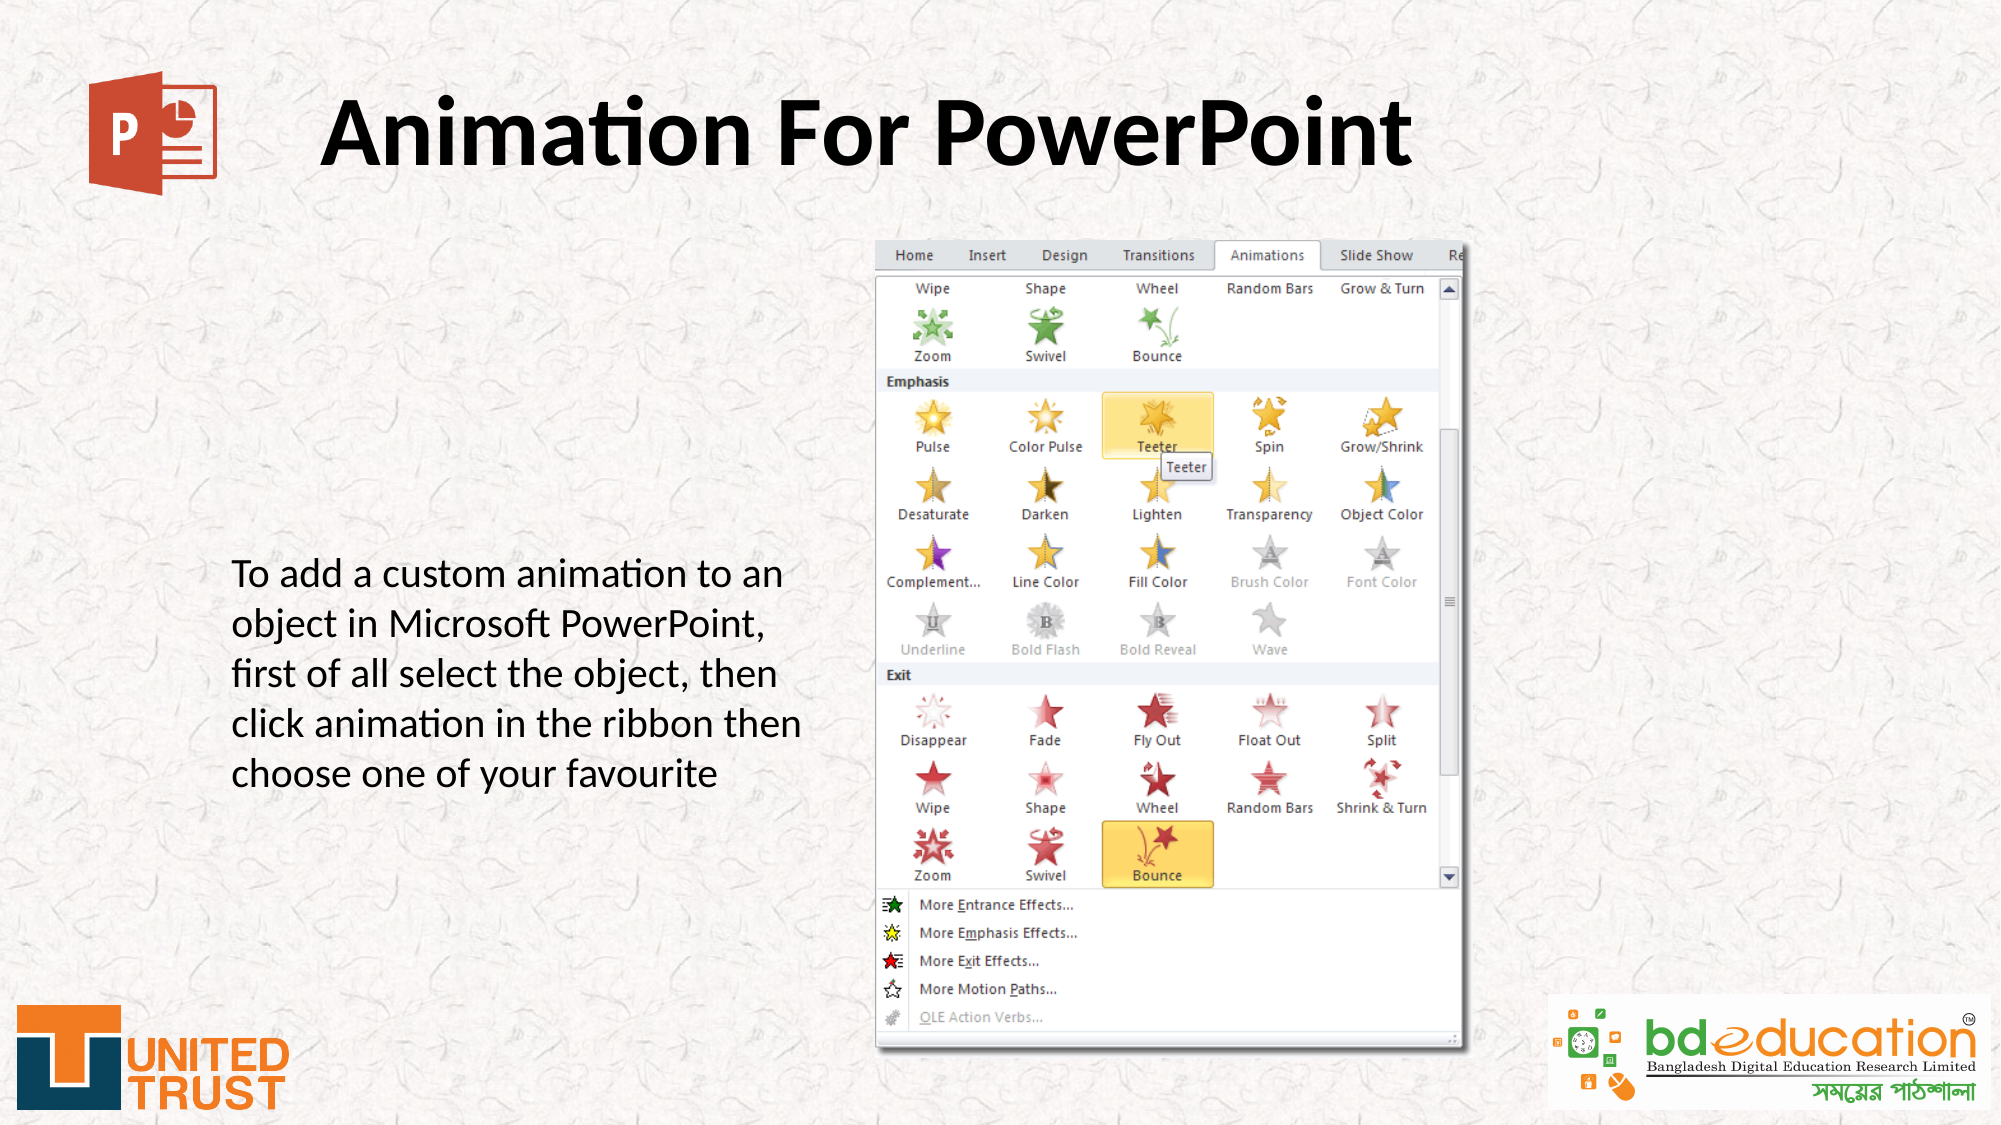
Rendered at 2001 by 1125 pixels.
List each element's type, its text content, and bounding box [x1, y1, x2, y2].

text_box Animation For PowerPoint [305, 57, 2000, 193]
picture [0, 0, 2001, 1125]
text_box To add a custom animation to an object in Microsoft PowerPoint, first of all select the object, then click animation in the ribbon then choose one of your favourite [216, 538, 842, 804]
